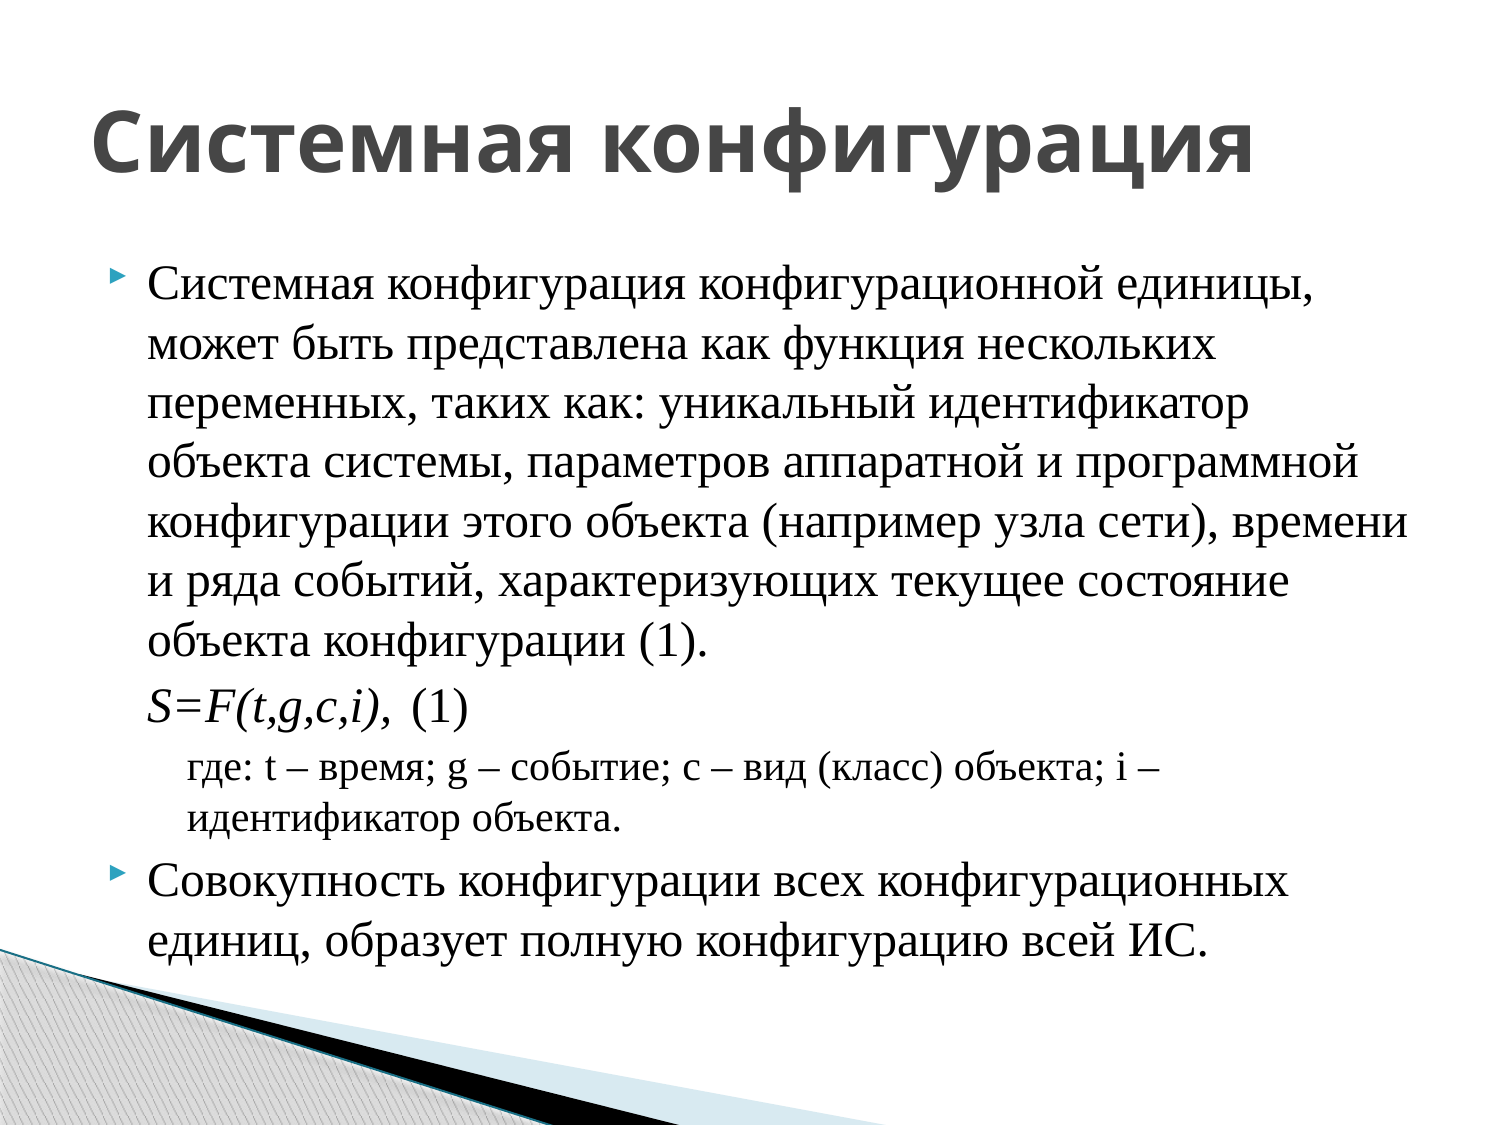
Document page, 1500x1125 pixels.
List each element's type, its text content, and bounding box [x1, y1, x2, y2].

list Системная конфигурация конфигурационной единицы, может быть представлена как функция нескольких переменных, таких как: уникальный идентификатор объекта системы, параметров аппаратной и программной конфигурации этого объекта (например узла сети), времени и ряда событий, характеризующих текущее состояние объекта конфигурации (1). S=F(t,g,c,i), (1) где: t – время; g – событие; с – вид (класс) объекта; i – идентификатор объекта. Совокупность конфигурации всех конфигурационных единиц, образует полную конфигурацию всей ИС. [74, 242, 1426, 986]
title Системная конфигурация [75, 45, 1425, 233]
